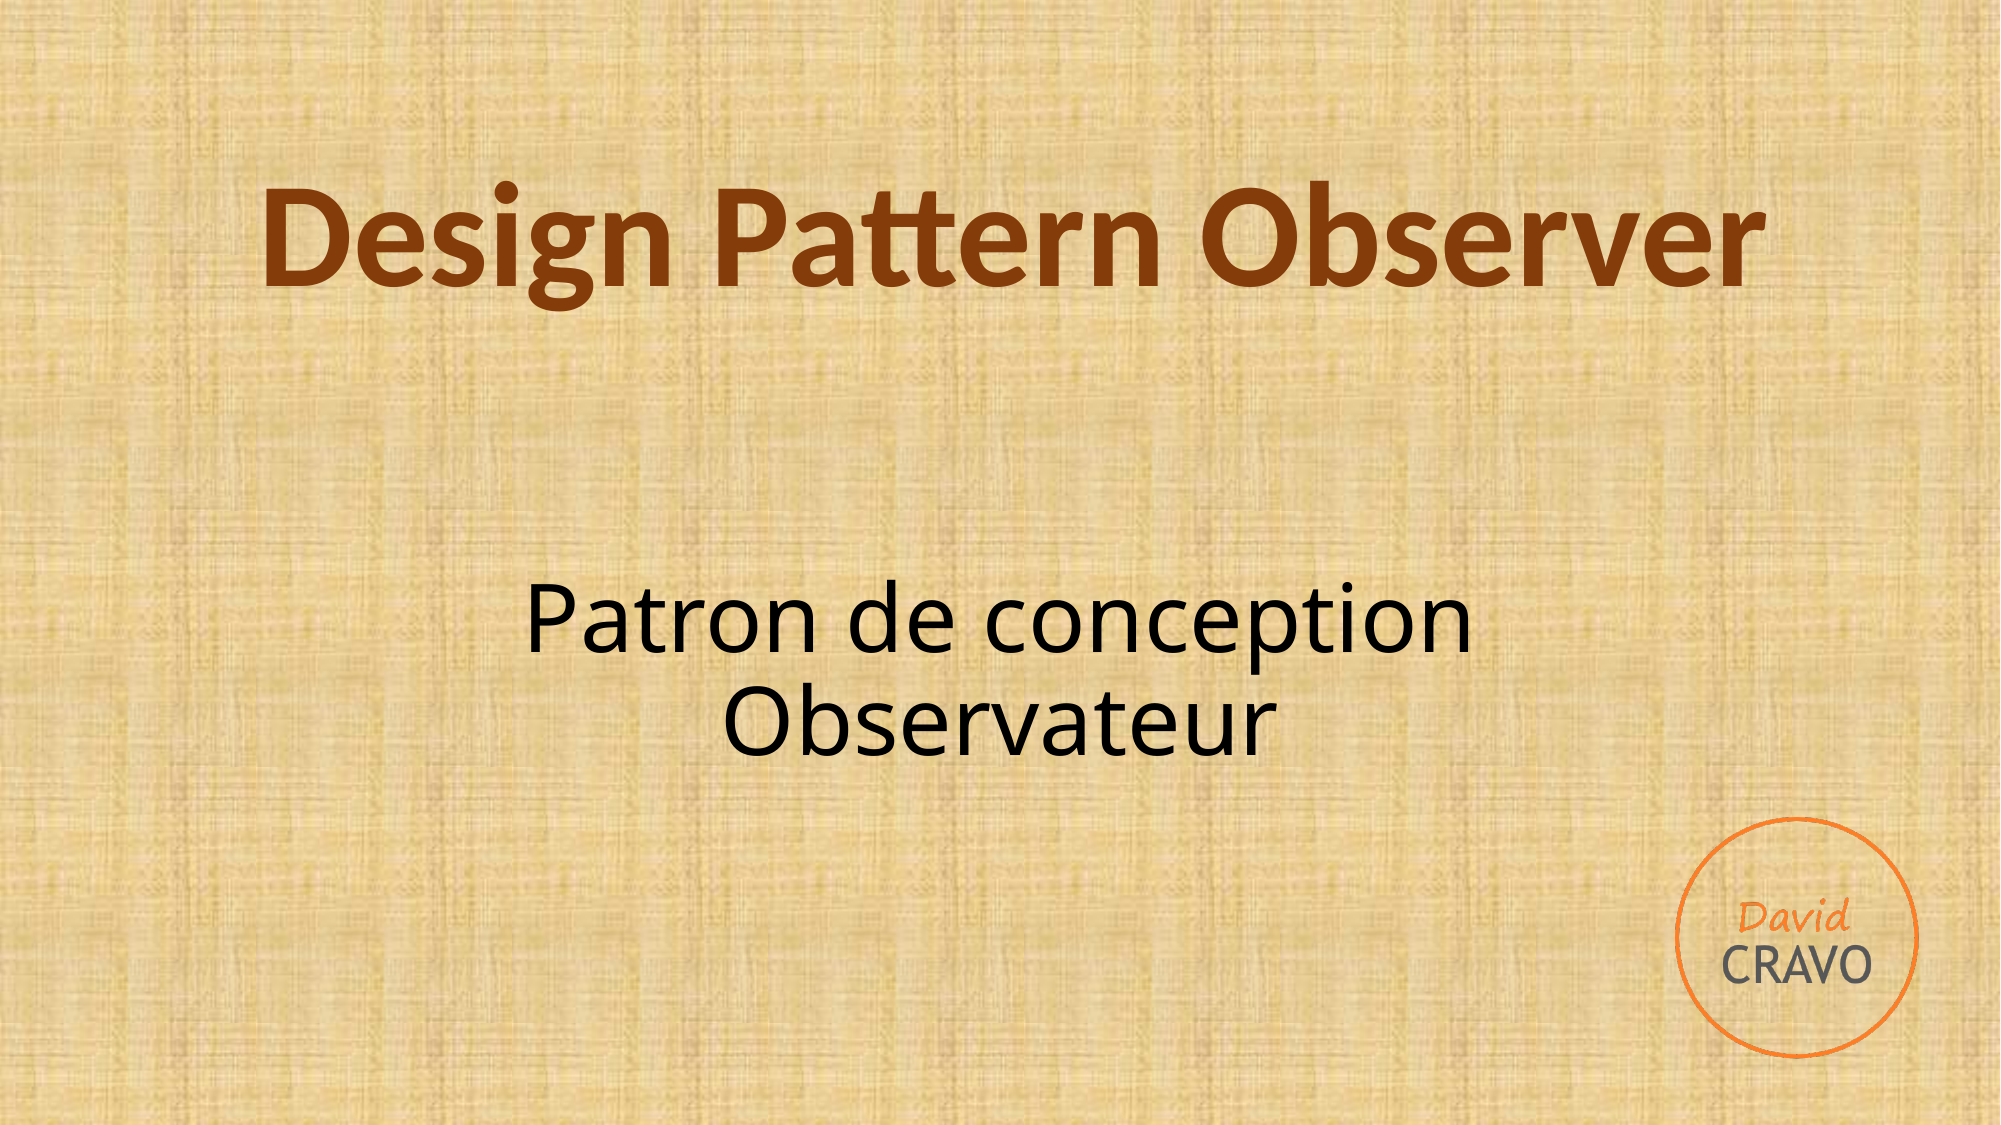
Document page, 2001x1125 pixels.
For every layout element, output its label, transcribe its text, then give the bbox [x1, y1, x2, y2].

picture [0, 0, 2001, 1125]
text_box Design Pattern Observer [231, 128, 1797, 324]
title Patron de conception Observateur [249, 357, 1750, 784]
